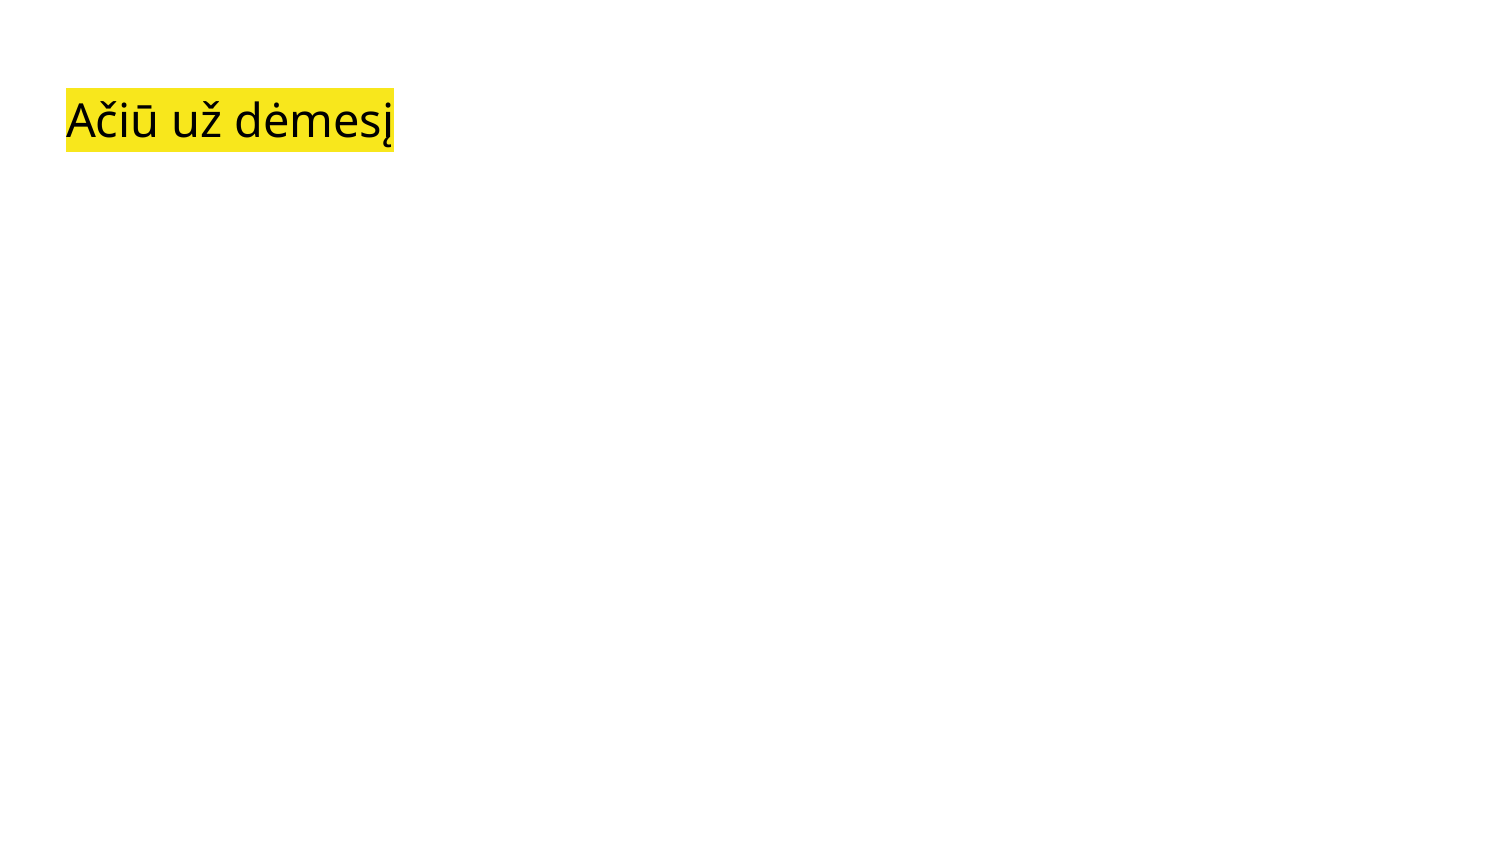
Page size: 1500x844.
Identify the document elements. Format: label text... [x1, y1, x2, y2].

title Ačiū už dėmesį [51, 72, 1449, 167]
